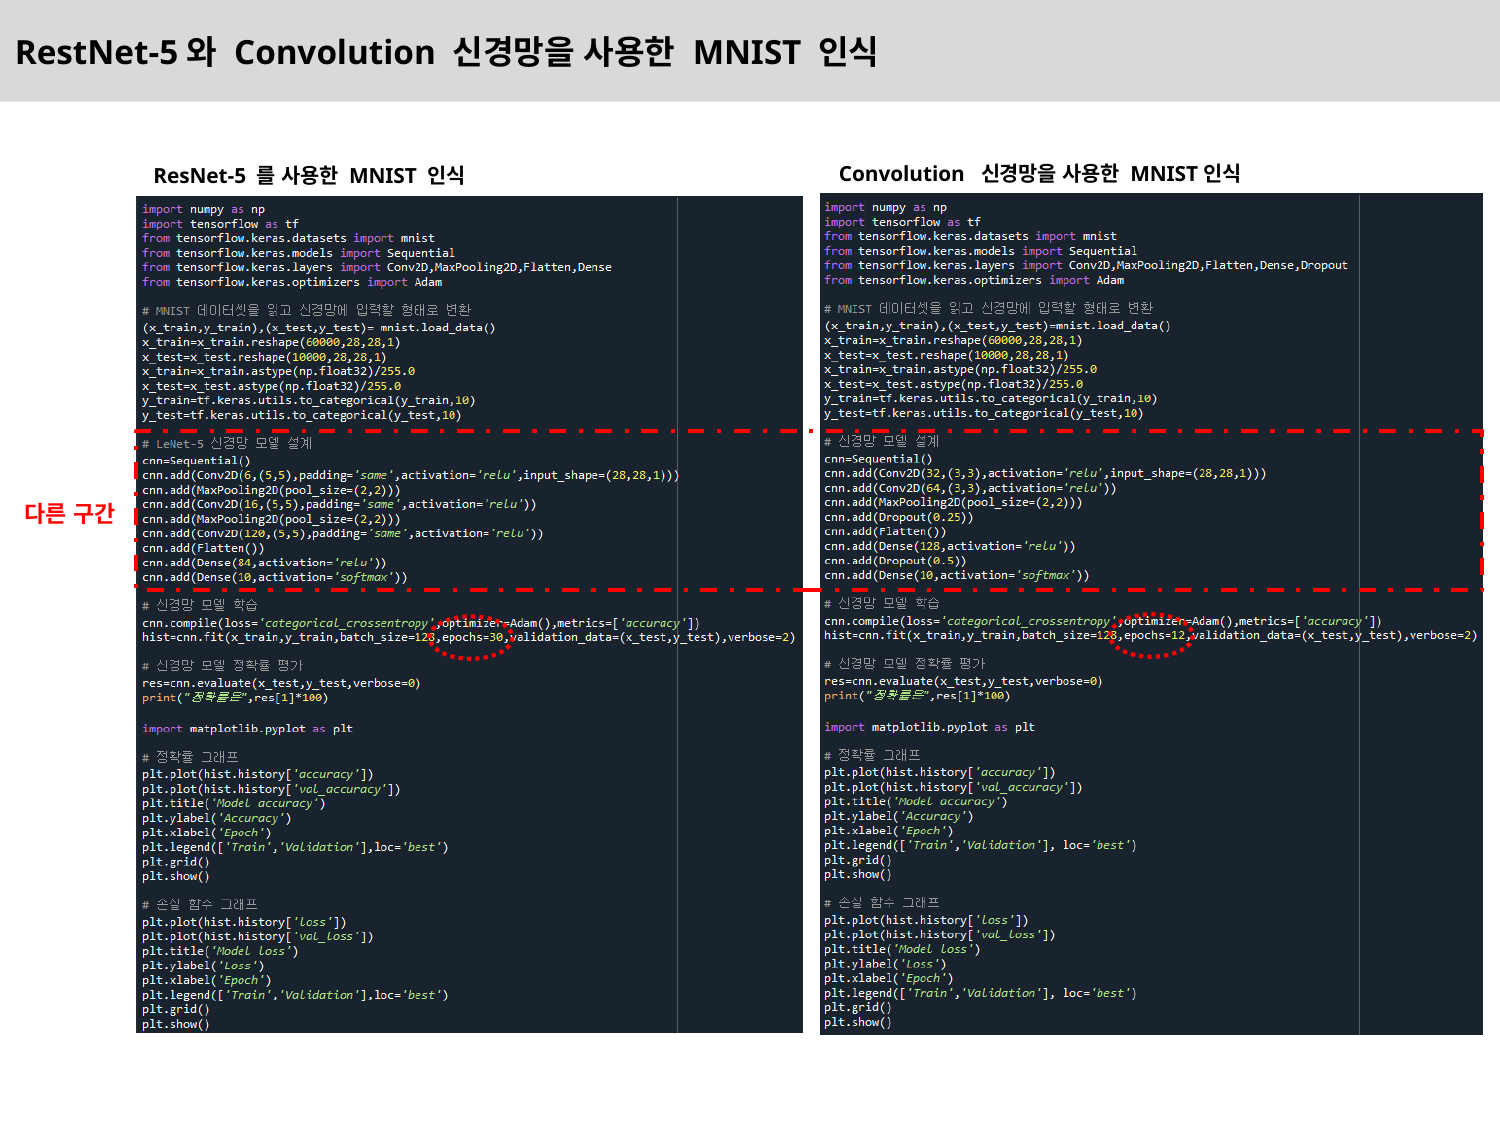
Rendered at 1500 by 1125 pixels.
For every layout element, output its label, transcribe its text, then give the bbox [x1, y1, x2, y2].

text_box RestNet-5와 Convolution 신경망을 사용한 MNIST 인식 [0, 0, 1500, 104]
picture [820, 193, 1483, 1036]
text_box [808, 429, 815, 592]
text_box 다른 구간 [9, 491, 131, 535]
picture [136, 195, 803, 1033]
text_box Convolution 신경망을 사용한 MNIST인식 [824, 153, 1257, 192]
text_box ResNet-5 를 사용한 MNIST 인식 [138, 155, 481, 194]
